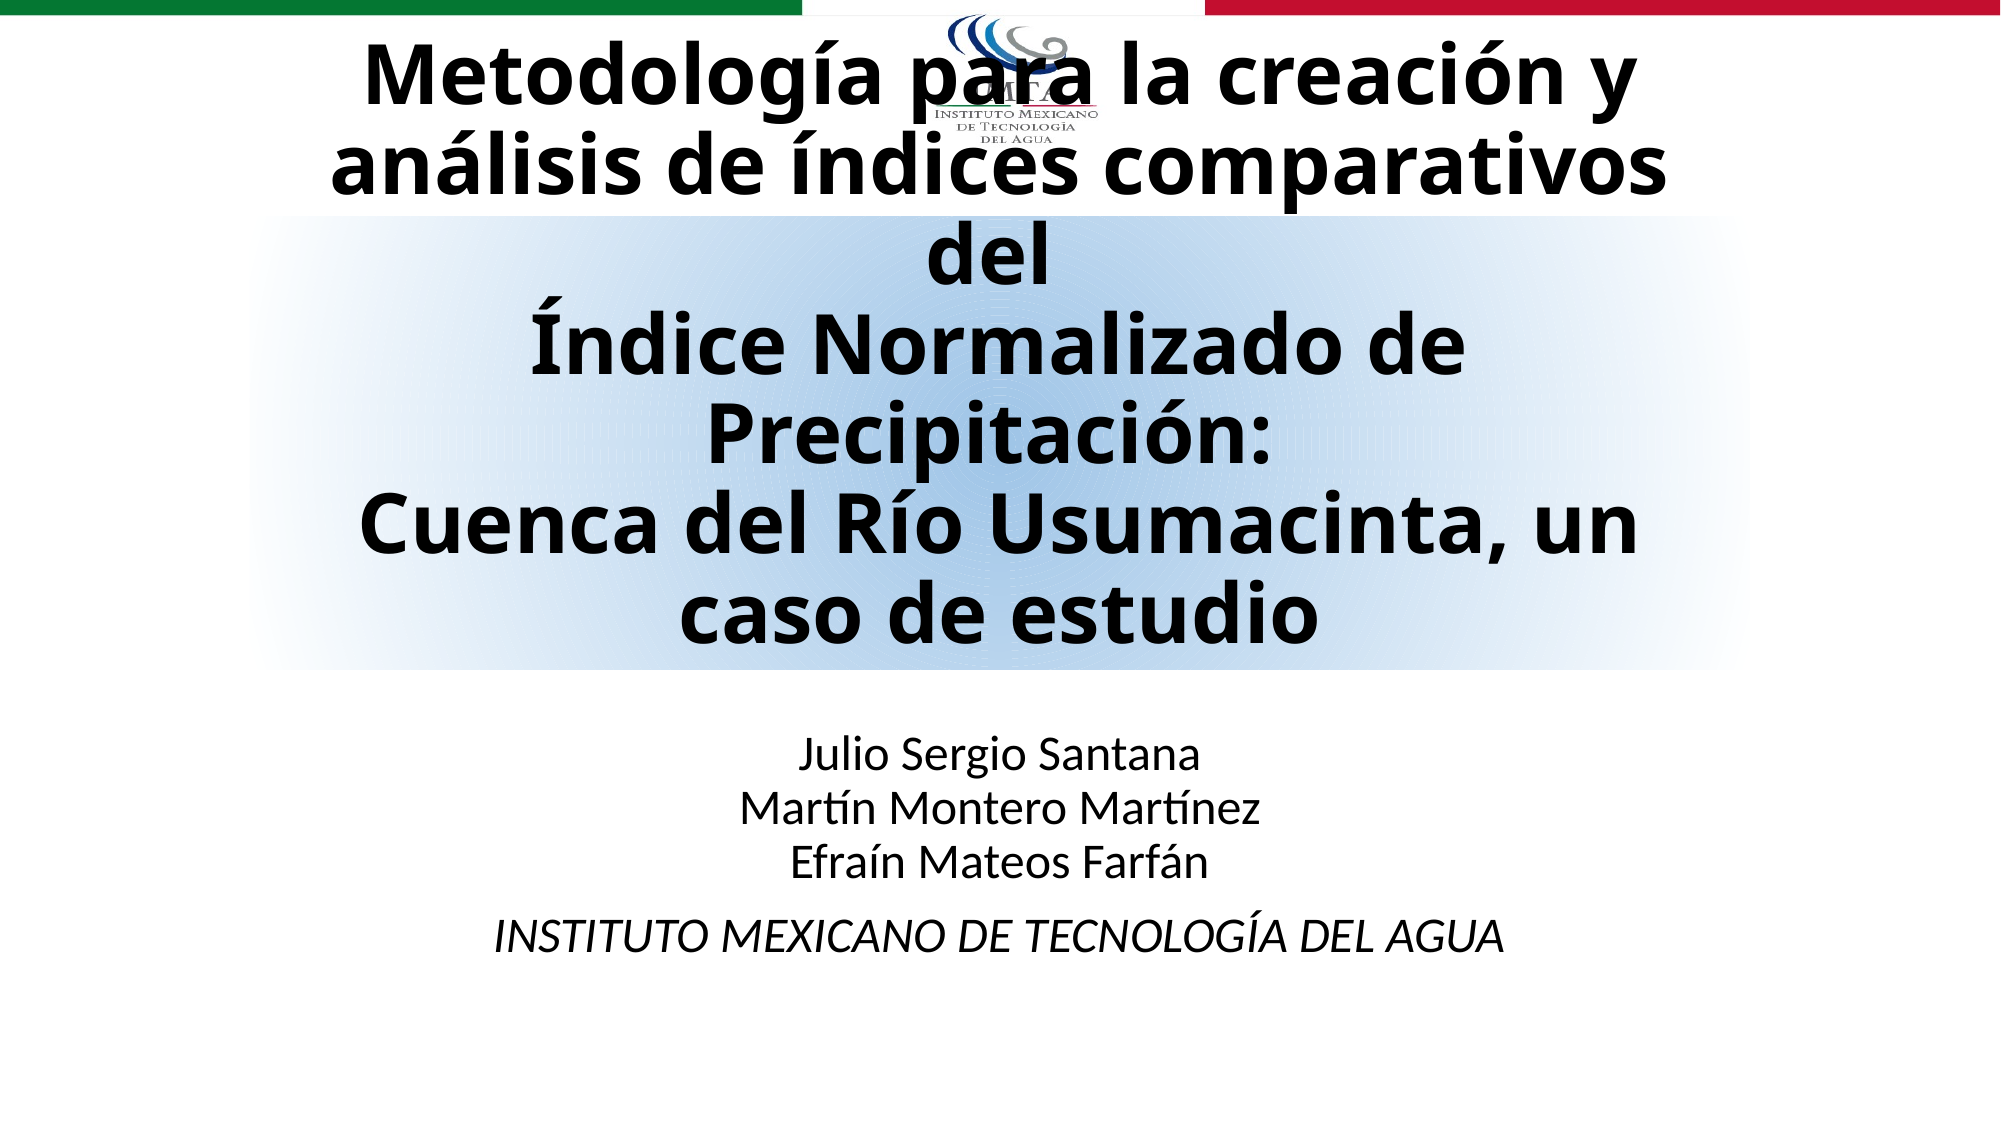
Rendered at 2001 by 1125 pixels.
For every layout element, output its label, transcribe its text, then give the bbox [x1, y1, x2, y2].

title Metodología para la creación y análisis de índices comparativos del Índice Normalizado de Precipitación: Cuenca del Río Usumacinta, un caso de estudio [249, 216, 1750, 670]
subtitle Julio Sergio Santana Martín Montero Martínez Efraín Mateos Farfán INSTITUTO MEXICANO DE TECNOLOGÍA DEL AGUA [249, 719, 1750, 992]
picture [0, 0, 2001, 1125]
